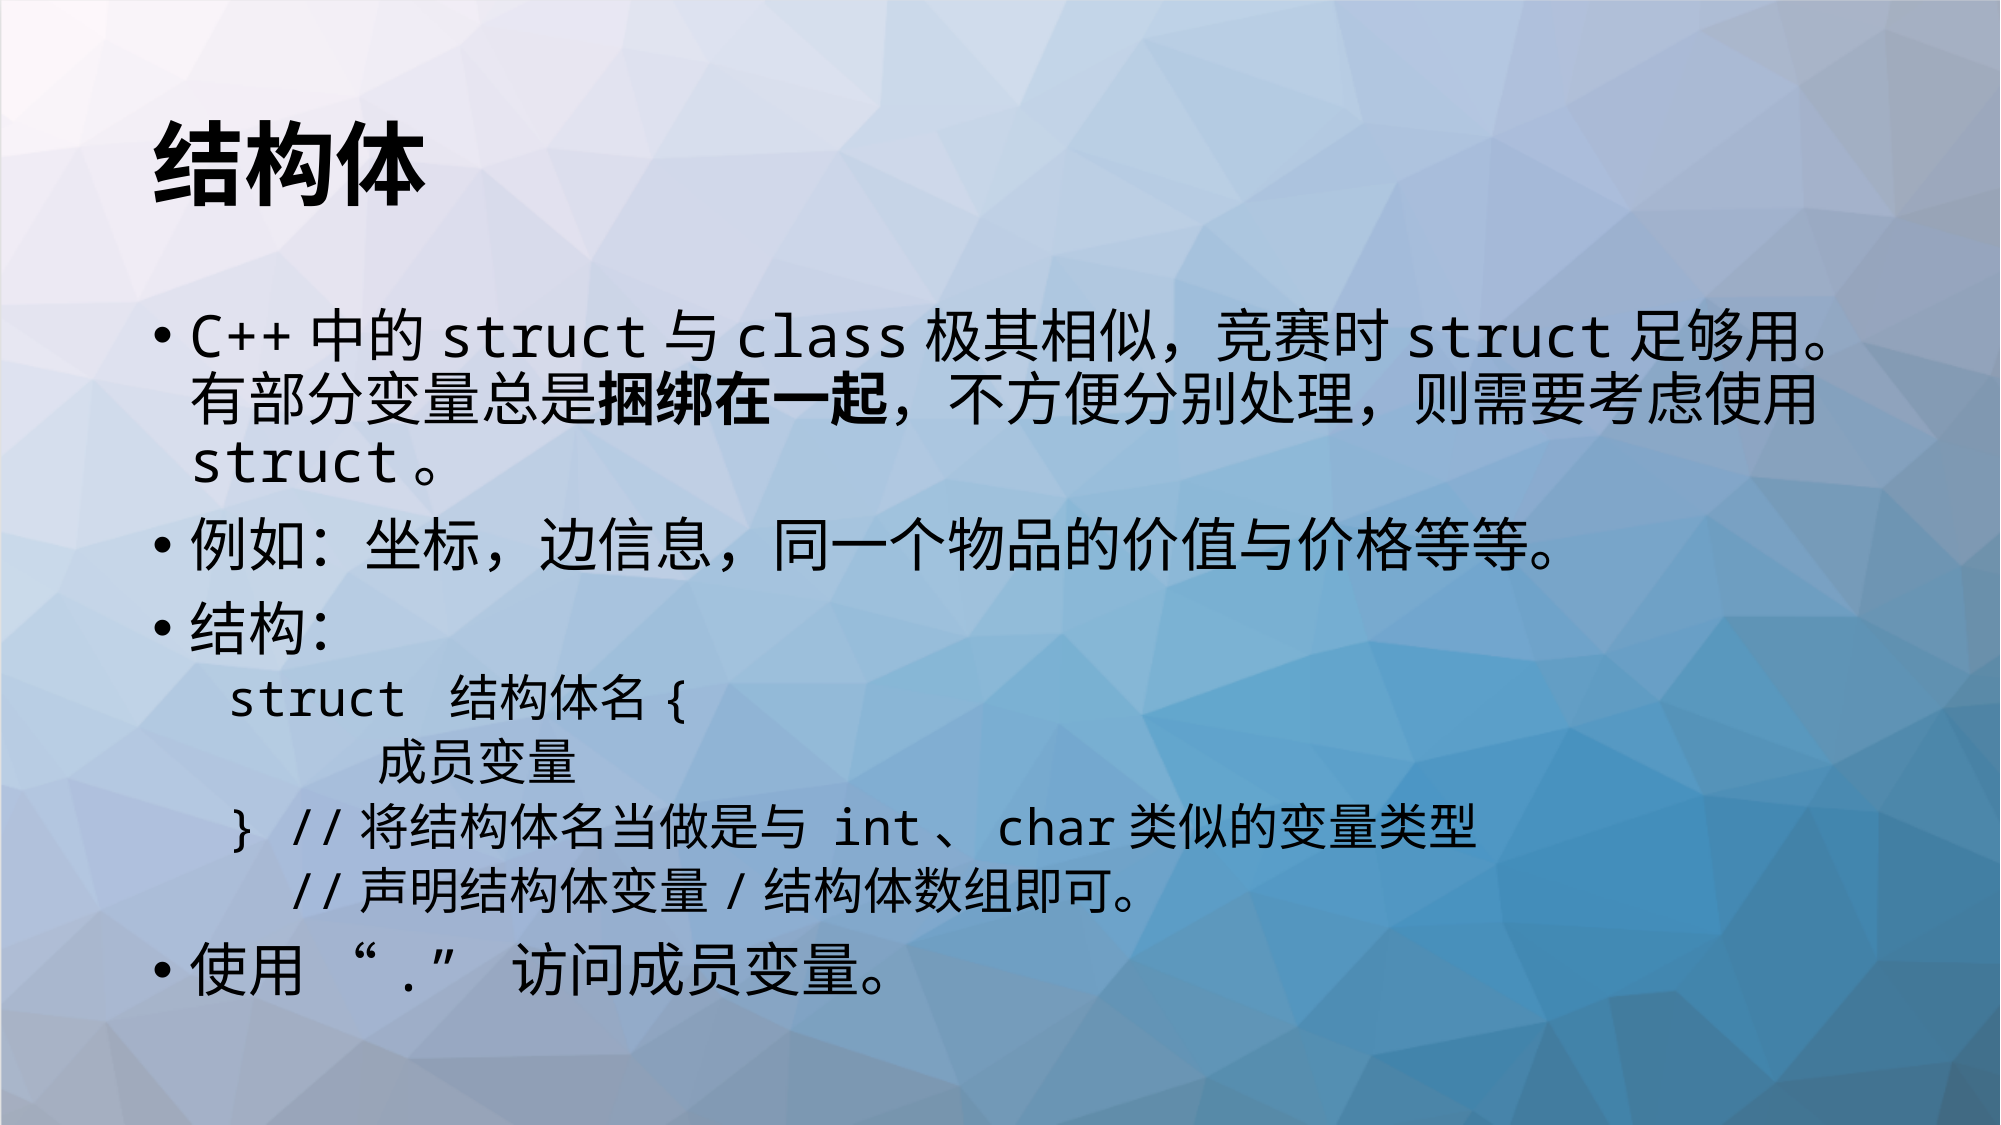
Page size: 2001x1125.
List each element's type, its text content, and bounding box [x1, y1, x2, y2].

list C++中的struct与class极其相似，竞赛时struct足够用。有部分变量总是捆绑在一起，不方便分别处理，则需要考虑使用struct。 例如：坐标，边信息，同一个物品的价值与价格等等。 结构： struct 结构体名{ 成员变量 } //将结构体名当做是与 int、char类似的变量类型 //声明结构体变量/结构体数组即可。 使用 “.” 访问成员变量。 [137, 299, 1863, 1014]
title 结构体 [137, 59, 1863, 278]
